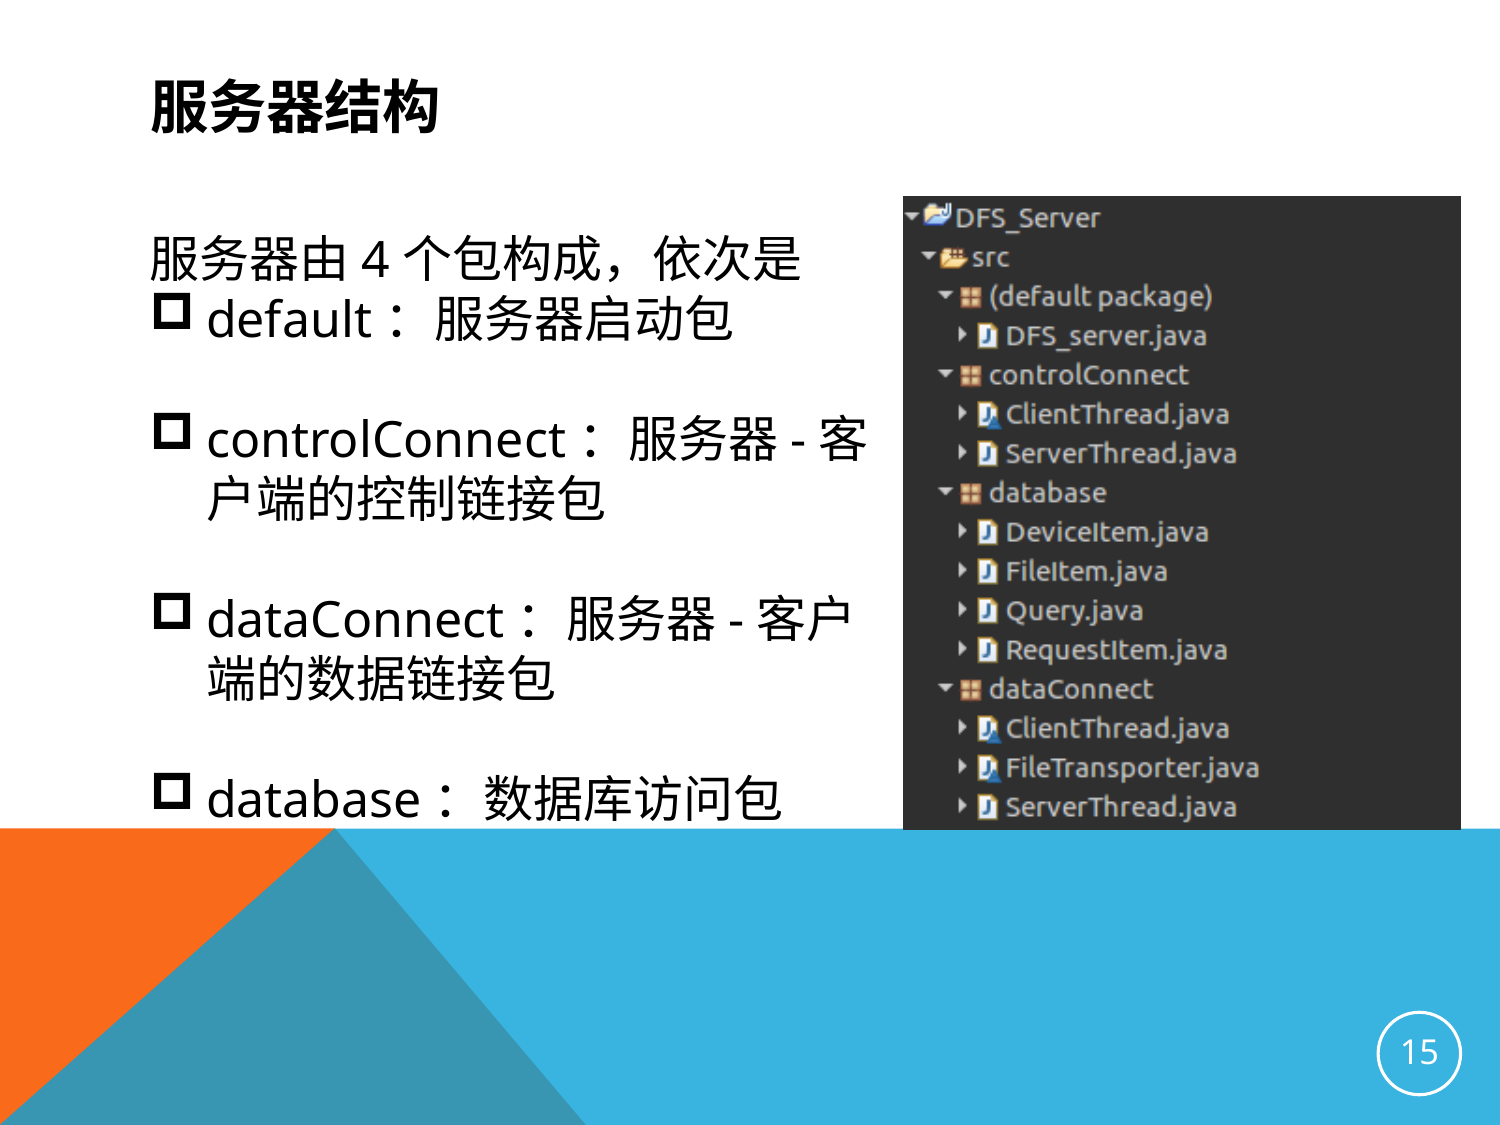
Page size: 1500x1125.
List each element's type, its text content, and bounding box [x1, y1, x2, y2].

text_box 服务器由4个包构成，依次是 default：服务器启动包 controlConnect：服务器-客户端的控制链接包 dataConnect：服务器-客户端的数据链接包 database：数据库访问包 [134, 219, 904, 895]
picture [903, 196, 1461, 831]
title 服务器结构 [135, 60, 1369, 150]
slide_number 15 [1376, 1010, 1463, 1097]
